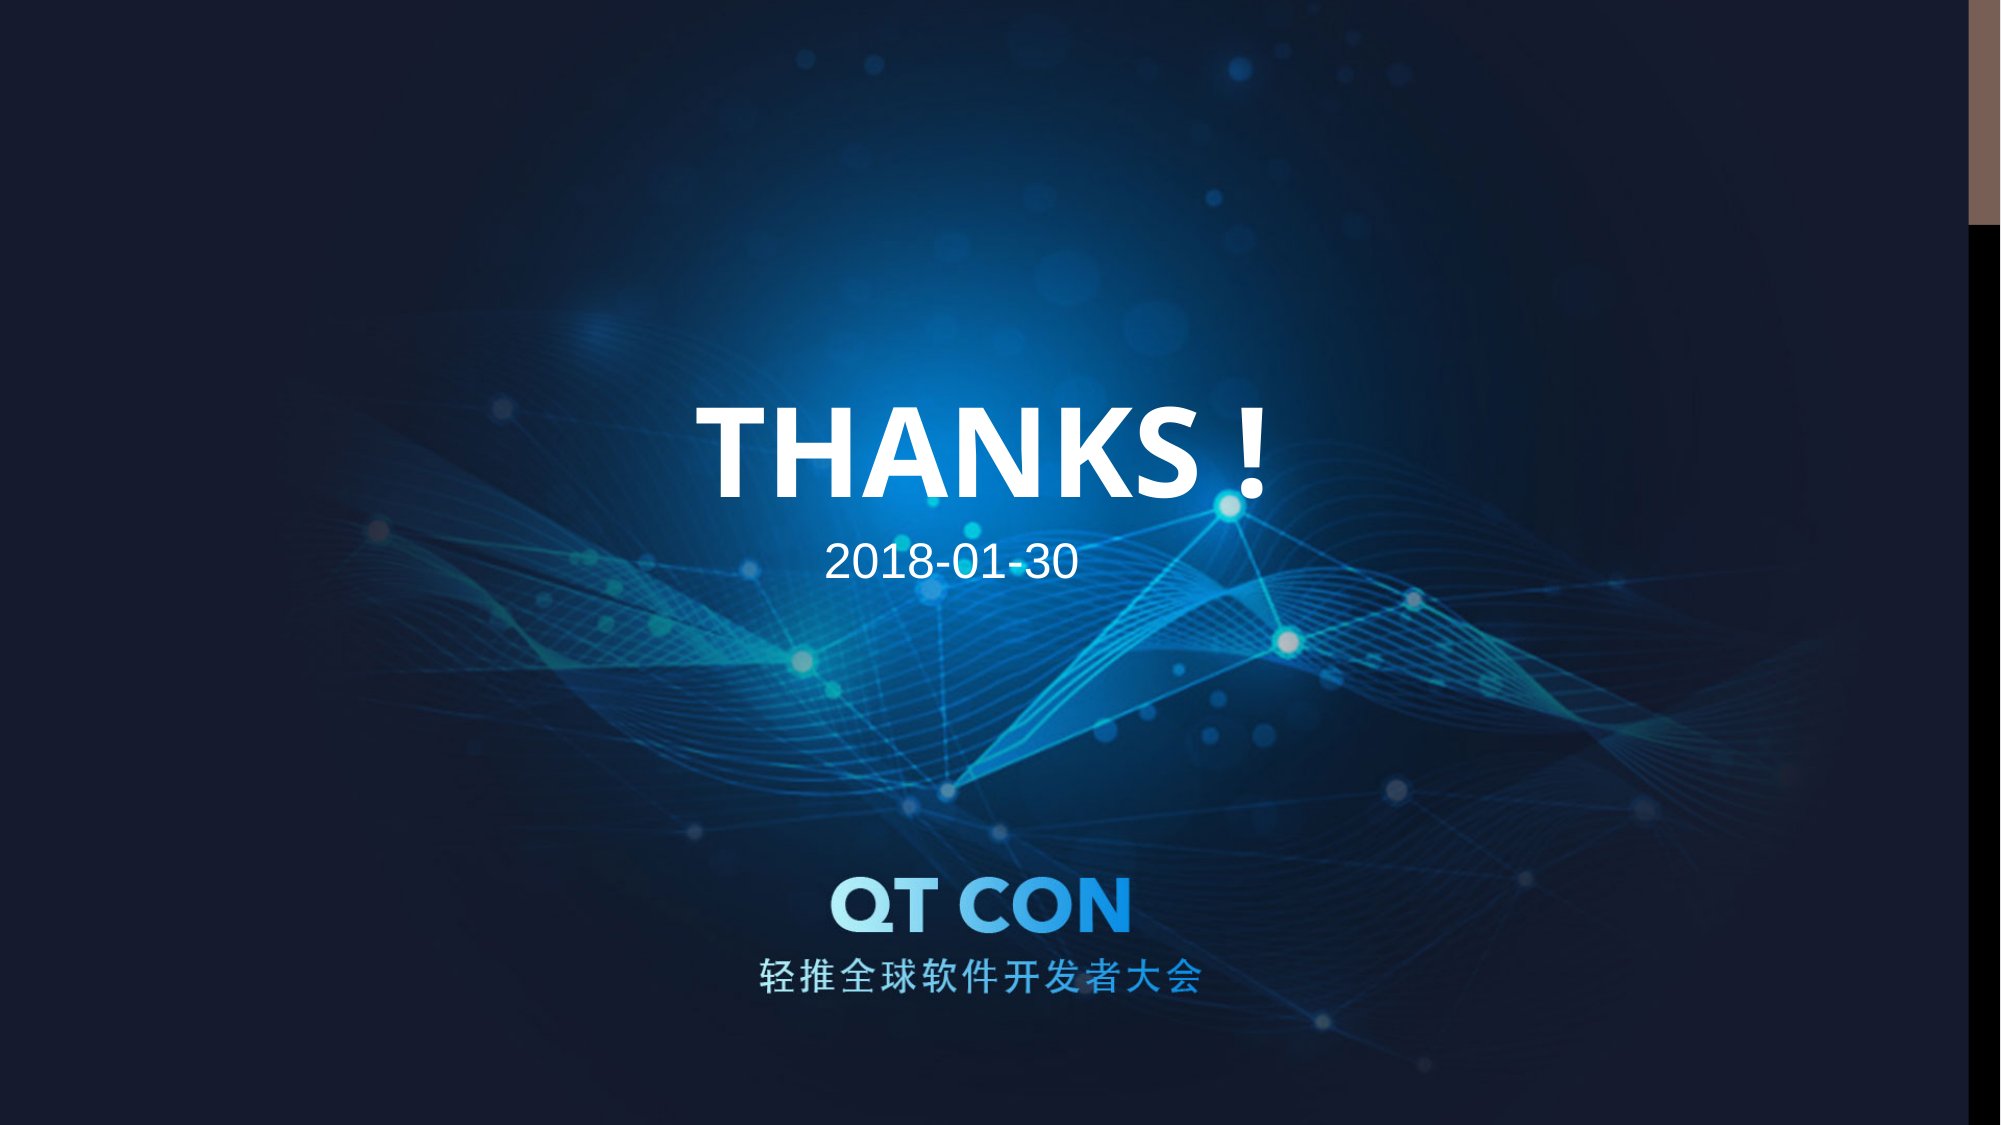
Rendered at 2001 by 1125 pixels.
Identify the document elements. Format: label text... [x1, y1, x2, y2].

text_box THANKS ! [679, 364, 1610, 530]
text_box 2018-01-30 [809, 521, 1095, 597]
picture [0, 0, 1968, 1125]
